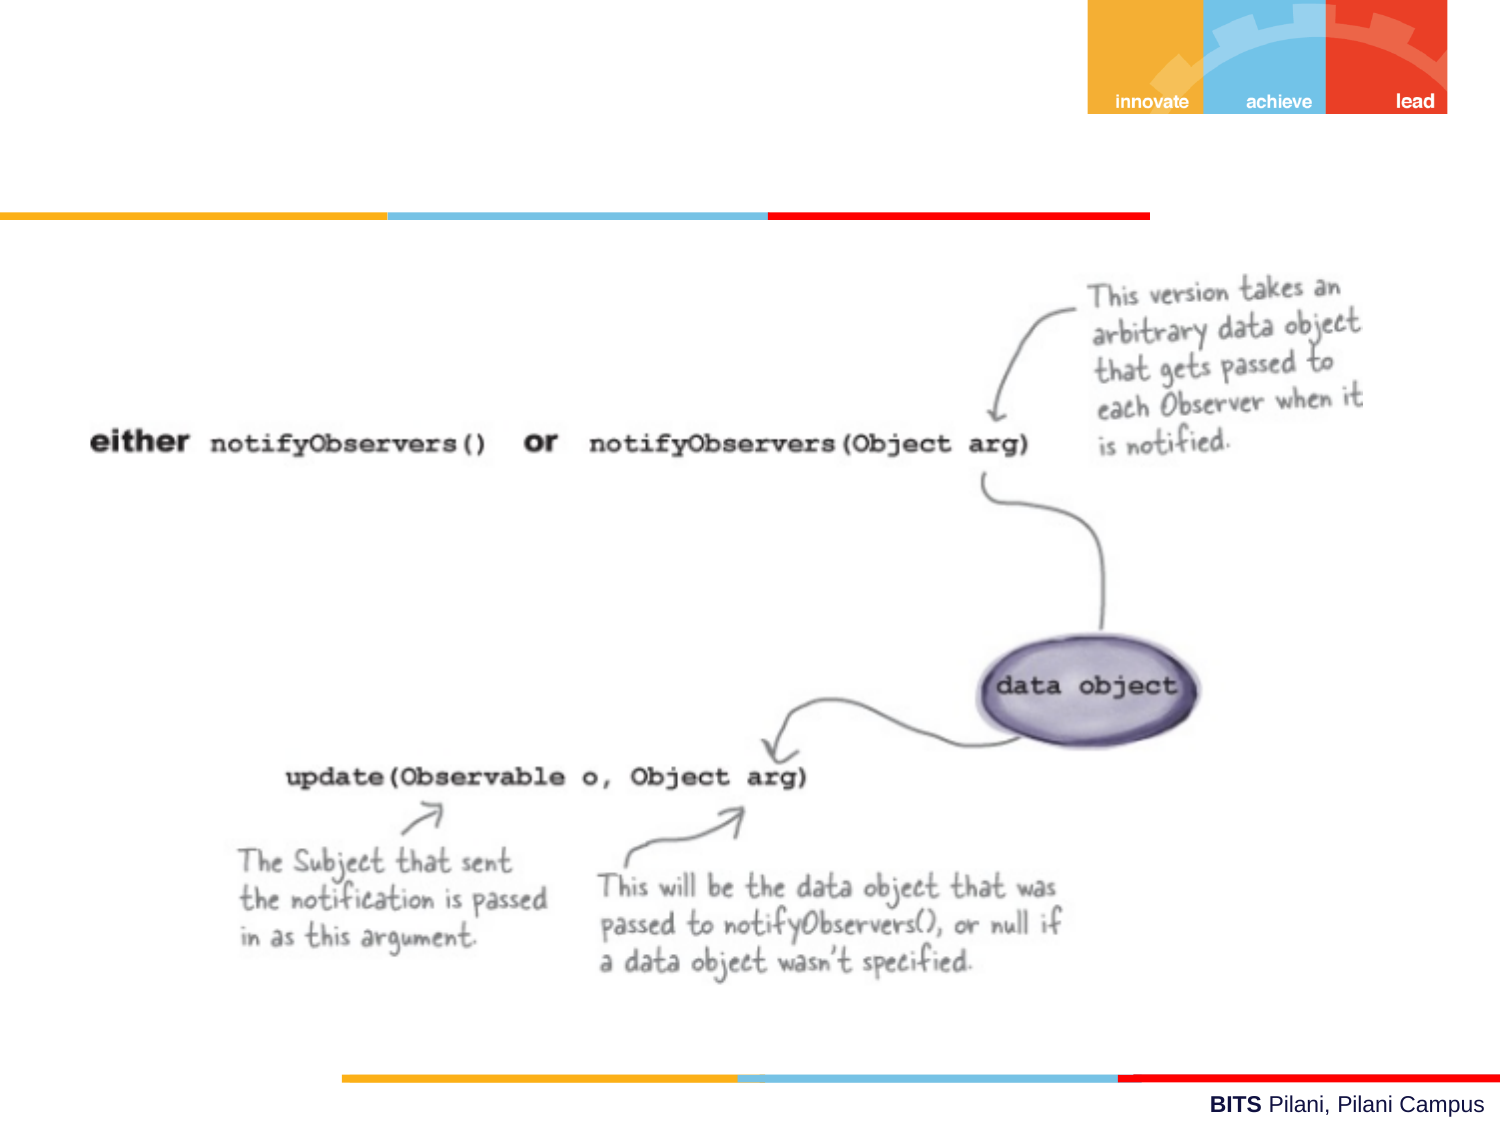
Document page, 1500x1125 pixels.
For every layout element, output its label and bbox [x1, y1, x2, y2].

picture [1087, 0, 1448, 114]
picture [87, 262, 1363, 1001]
